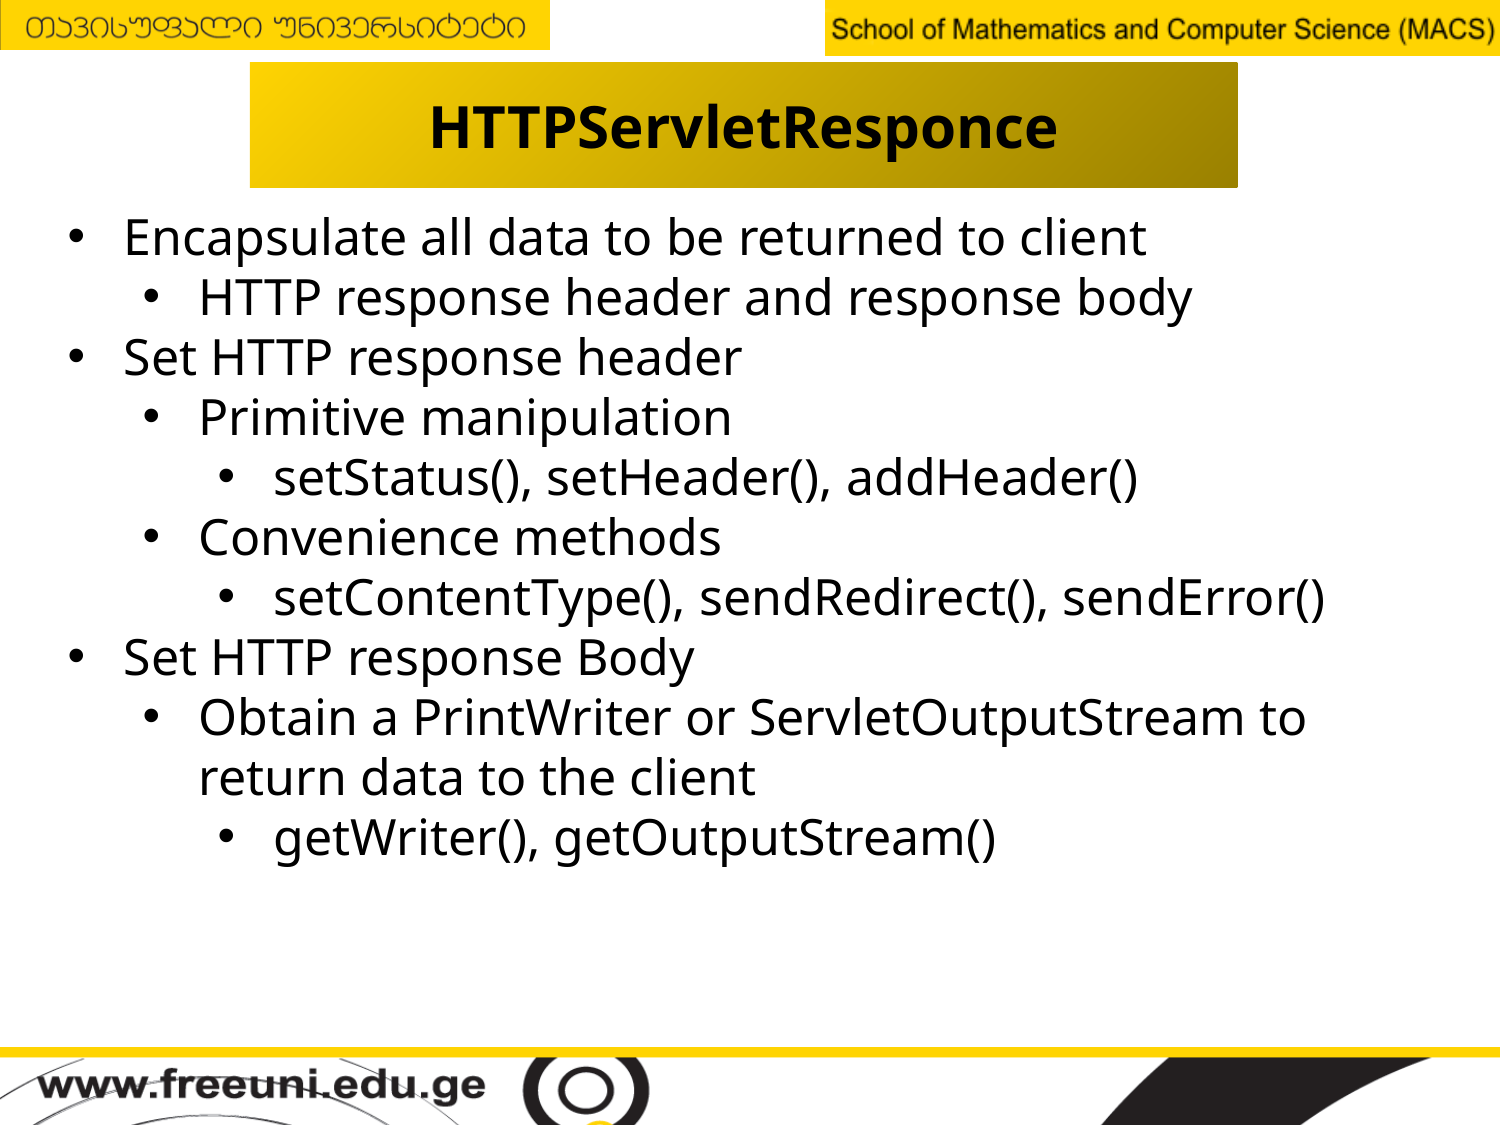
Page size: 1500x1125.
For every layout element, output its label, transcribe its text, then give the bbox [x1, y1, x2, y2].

picture [0, 0, 551, 50]
picture [0, 1047, 1500, 1125]
text_box Encapsulate all data to be returned to client HTTP response header and response body Set HTTP response header Primitive manipulation setStatus(), setHeader(), addHeader() Convenience methods setContentType(), sendRedirect(), sendError() Set HTTP response Body Obtain a PrintWriter or ServletOutputStream to return data to the client getWriter(), getOutputStream() [52, 198, 1438, 873]
picture [824, 0, 1500, 56]
text_box HTTPServletResponce [249, 62, 1238, 188]
